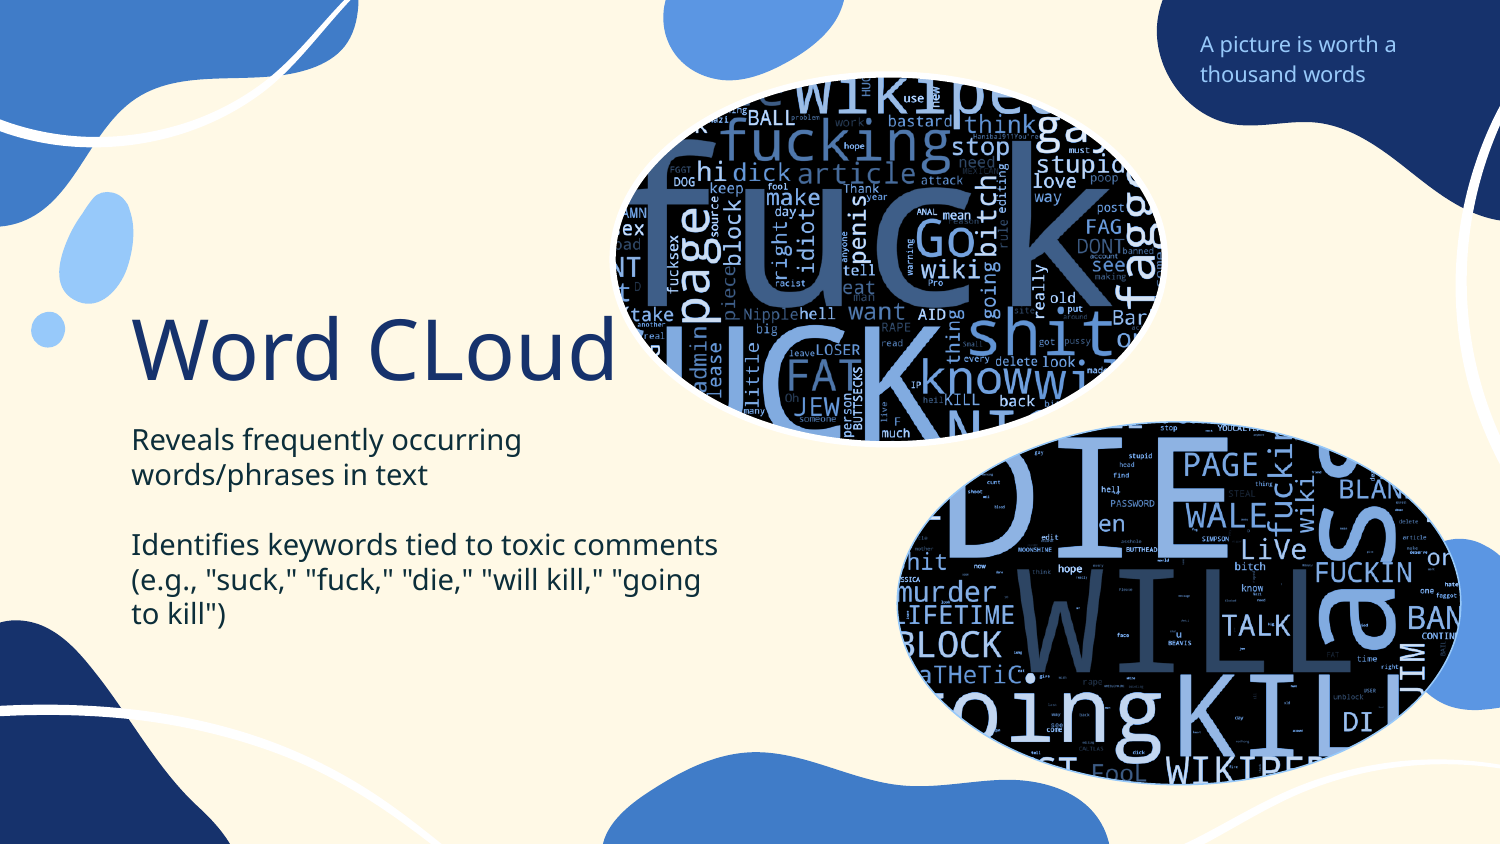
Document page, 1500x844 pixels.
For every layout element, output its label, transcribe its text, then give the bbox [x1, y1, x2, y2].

subtitle Reveals frequently occurring words/phrases in text Identifies keywords tied to toxic comments (e.g., "suck," "fuck," "die," "will kill," "going to kill") [116, 405, 740, 641]
picture [612, 74, 1461, 785]
list A picture is worth a thousand words [1185, 10, 1500, 103]
title Word CLoud [116, 315, 607, 393]
